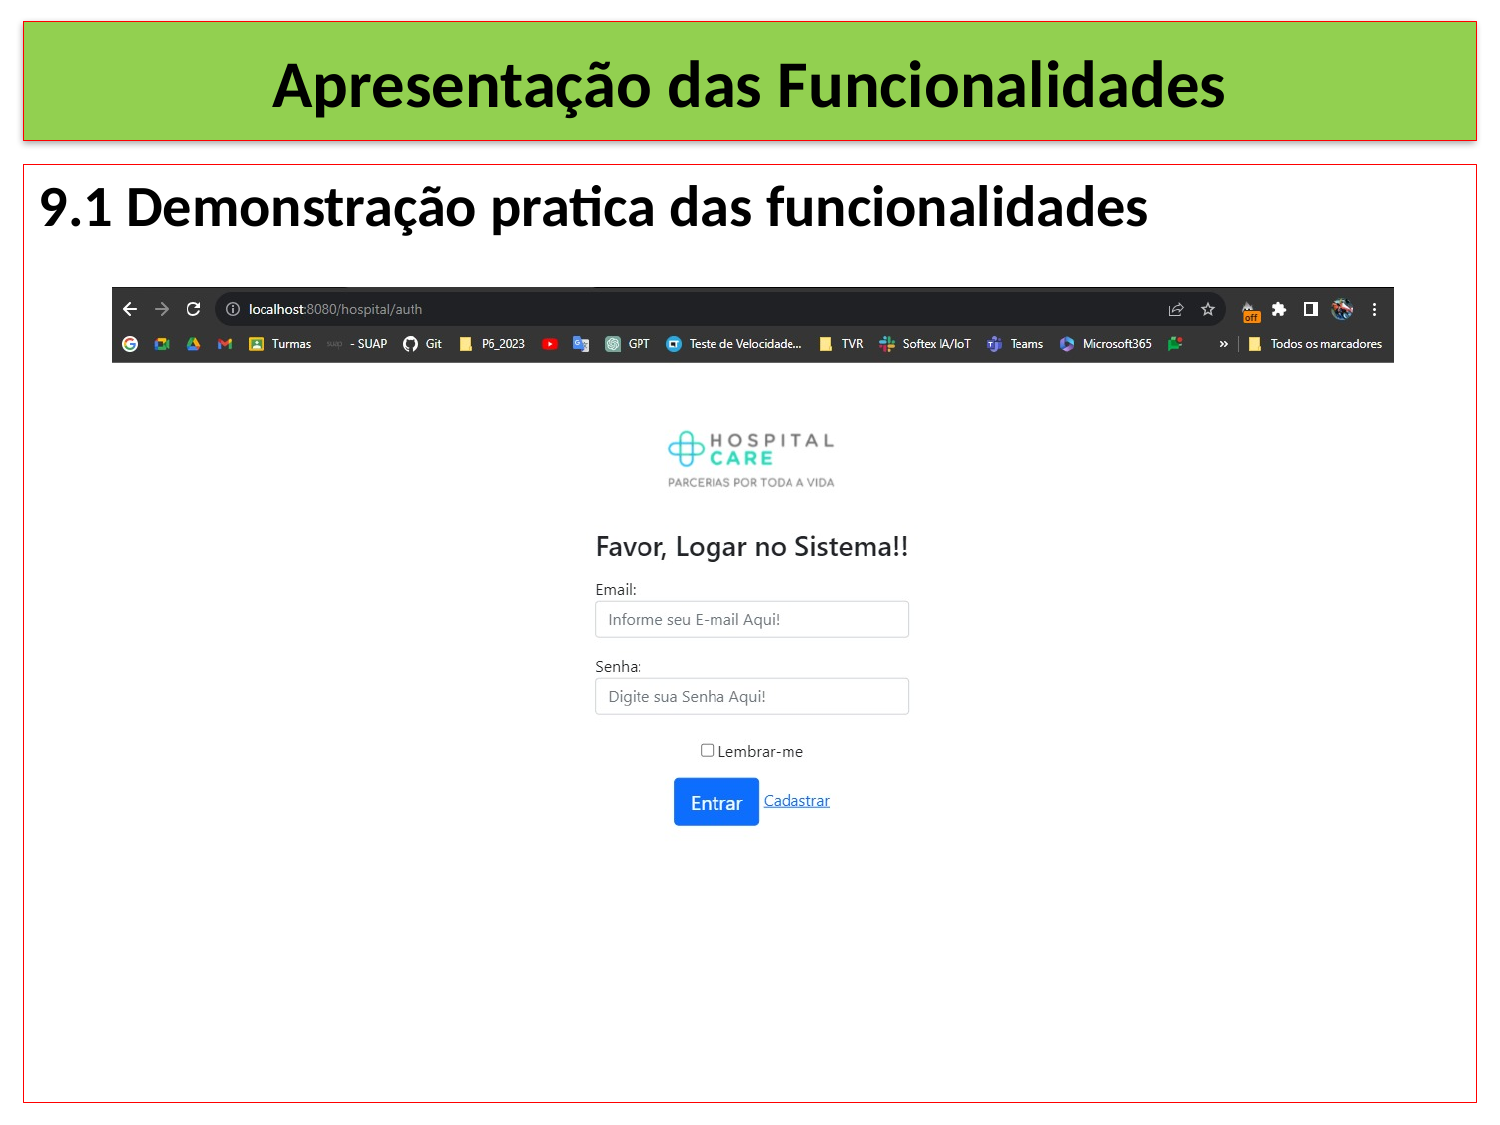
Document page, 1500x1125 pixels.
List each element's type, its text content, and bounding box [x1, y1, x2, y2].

title Apresentação das Funcionalidades [41, 27, 1459, 135]
picture [111, 287, 1394, 1012]
list 9.1 Demonstração pratica das funcionalidades [23, 160, 1500, 251]
